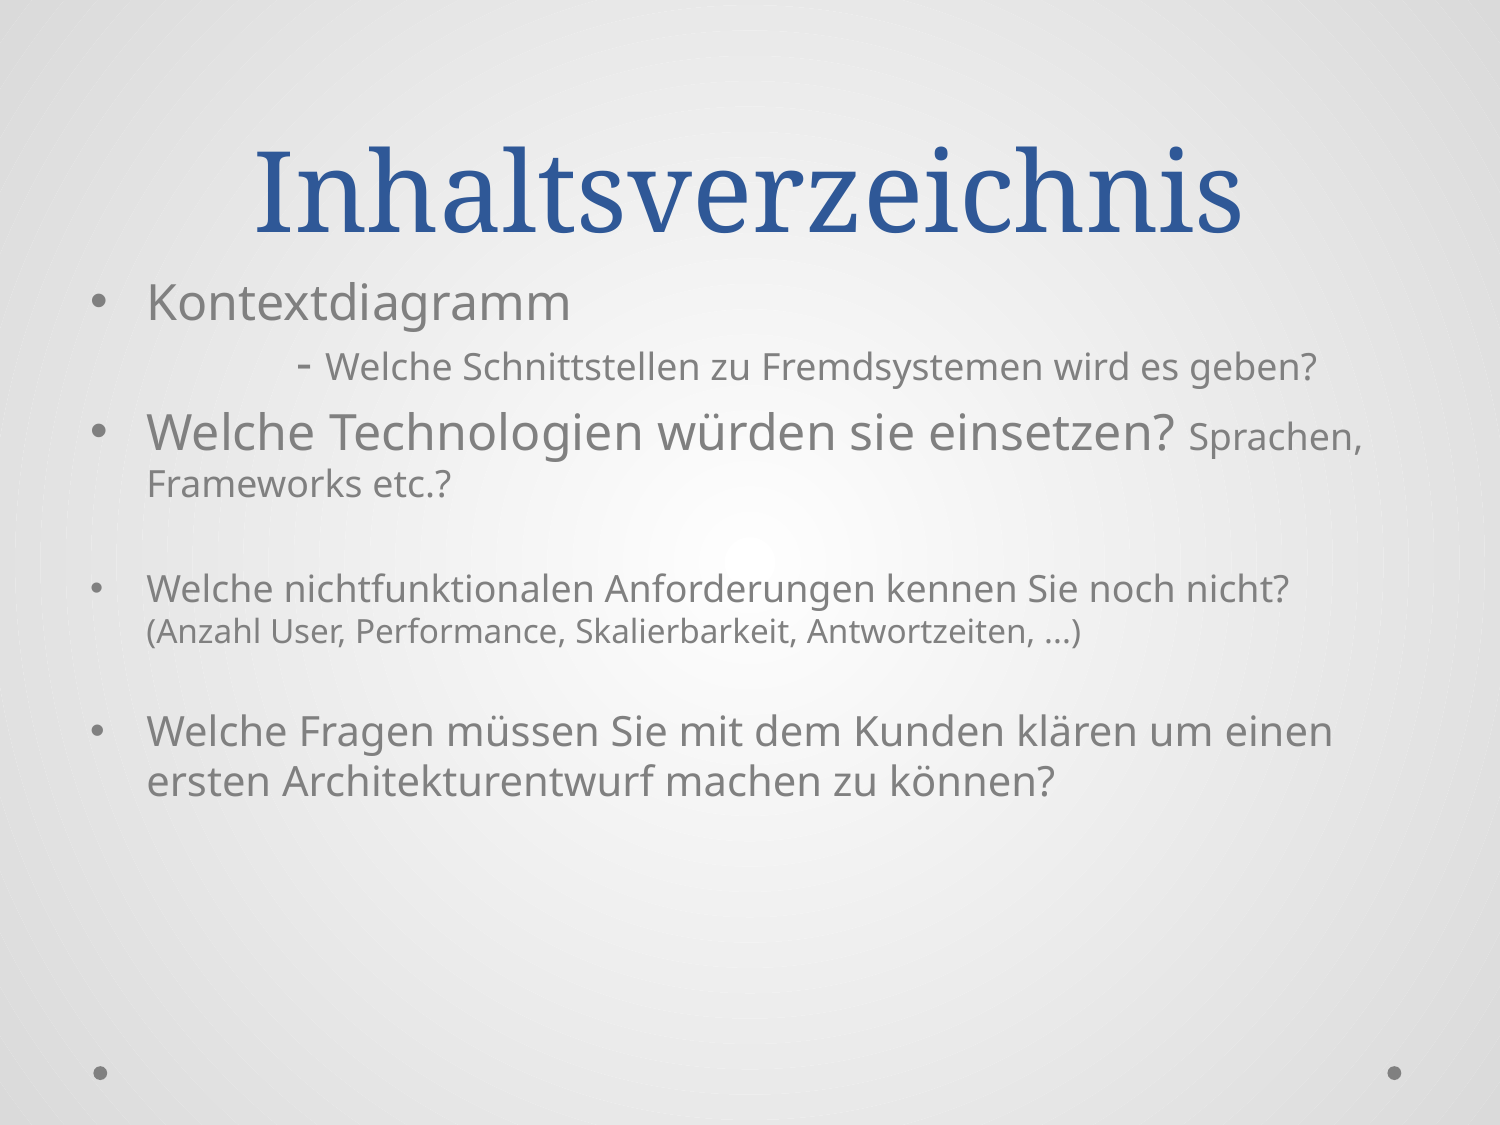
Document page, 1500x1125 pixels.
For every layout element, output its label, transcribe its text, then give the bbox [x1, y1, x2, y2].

list Kontextdiagramm - Welche Schnittstellen zu Fremdsystemen wird es geben? Welche Technologien würden sie einsetzen? Sprachen, Frameworks etc.? Welche nichtfunktionalen Anforderungen kennen Sie noch nicht? (Anzahl User, Performance, Skalierbarkeit, Antwortzeiten, ...) Welche Fragen müssen Sie mit dem Kunden klären um einen ersten Architekturentwurf machen zu können? [75, 262, 1425, 1005]
title Inhaltsverzeichnis [75, 0, 1425, 262]
